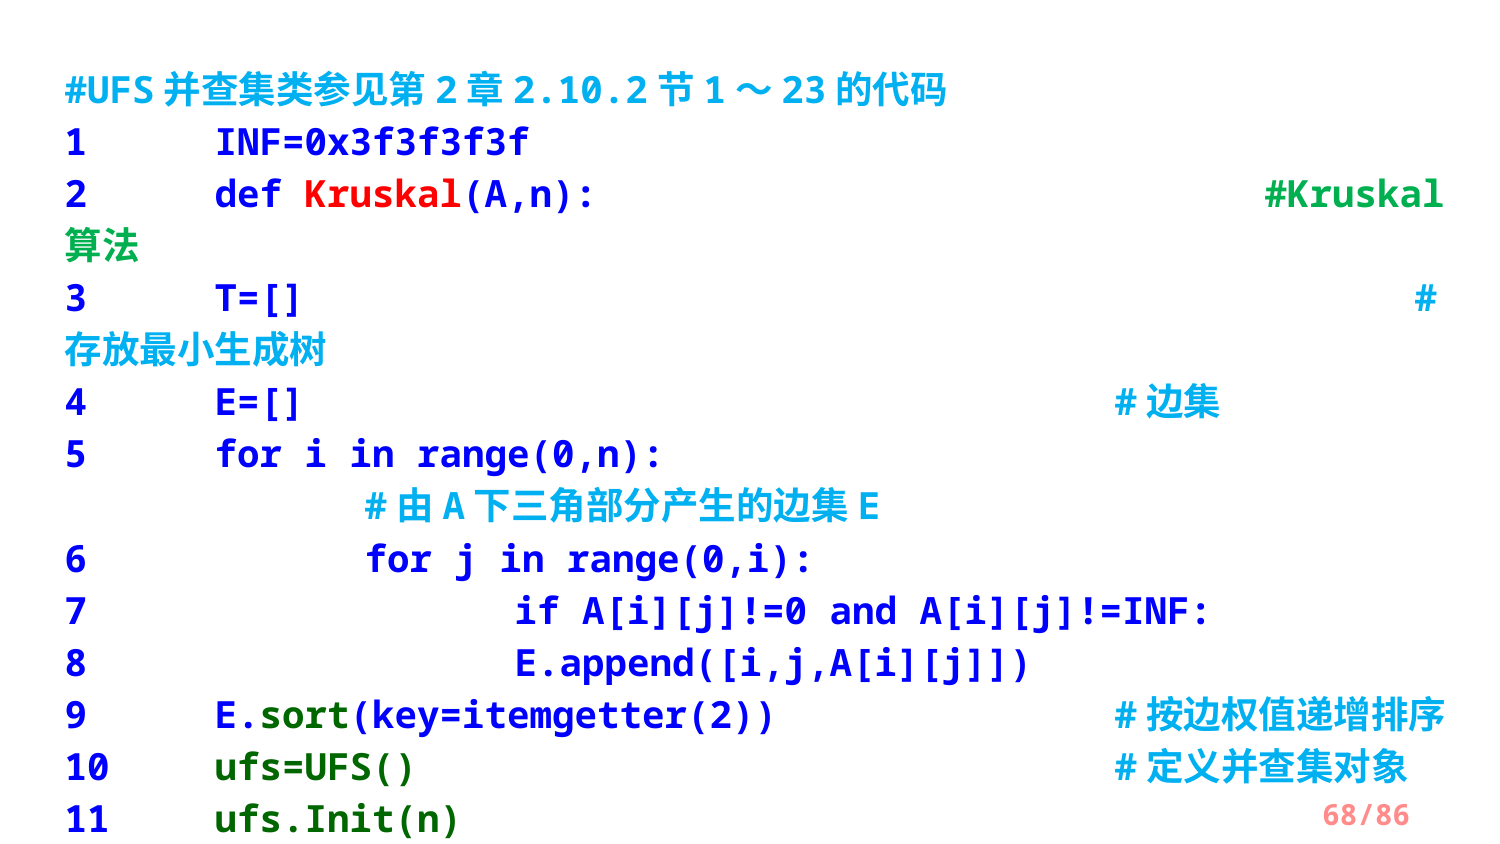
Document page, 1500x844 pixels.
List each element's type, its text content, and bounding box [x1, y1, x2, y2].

text_box #UFS并查集类参见第2章2.10.2节1～23的代码 1 INF=0x3f3f3f3f 2 def Kruskal(A,n): #Kruskal算法 3 T=[] #存放最小生成树 4 E=[] #边集 5 for i in range(0,n): #由A下三角部分产生的边集E 6 for j in range(0,i): 7 if A[i][j]!=0 and A[i][j]!=INF: 8 E.append([i,j,A[i][j]]) 9 E.sort(key=itemgetter(2)) #按边权值递增排序 10 ufs=UFS() #定义并查集对象 11 ufs.Init(n) #初始化并查集 12 k,j=0,0 #k表示当前构造生成树的边数 [33, 45, 1479, 844]
slide_number /86 [1074, 793, 1425, 839]
